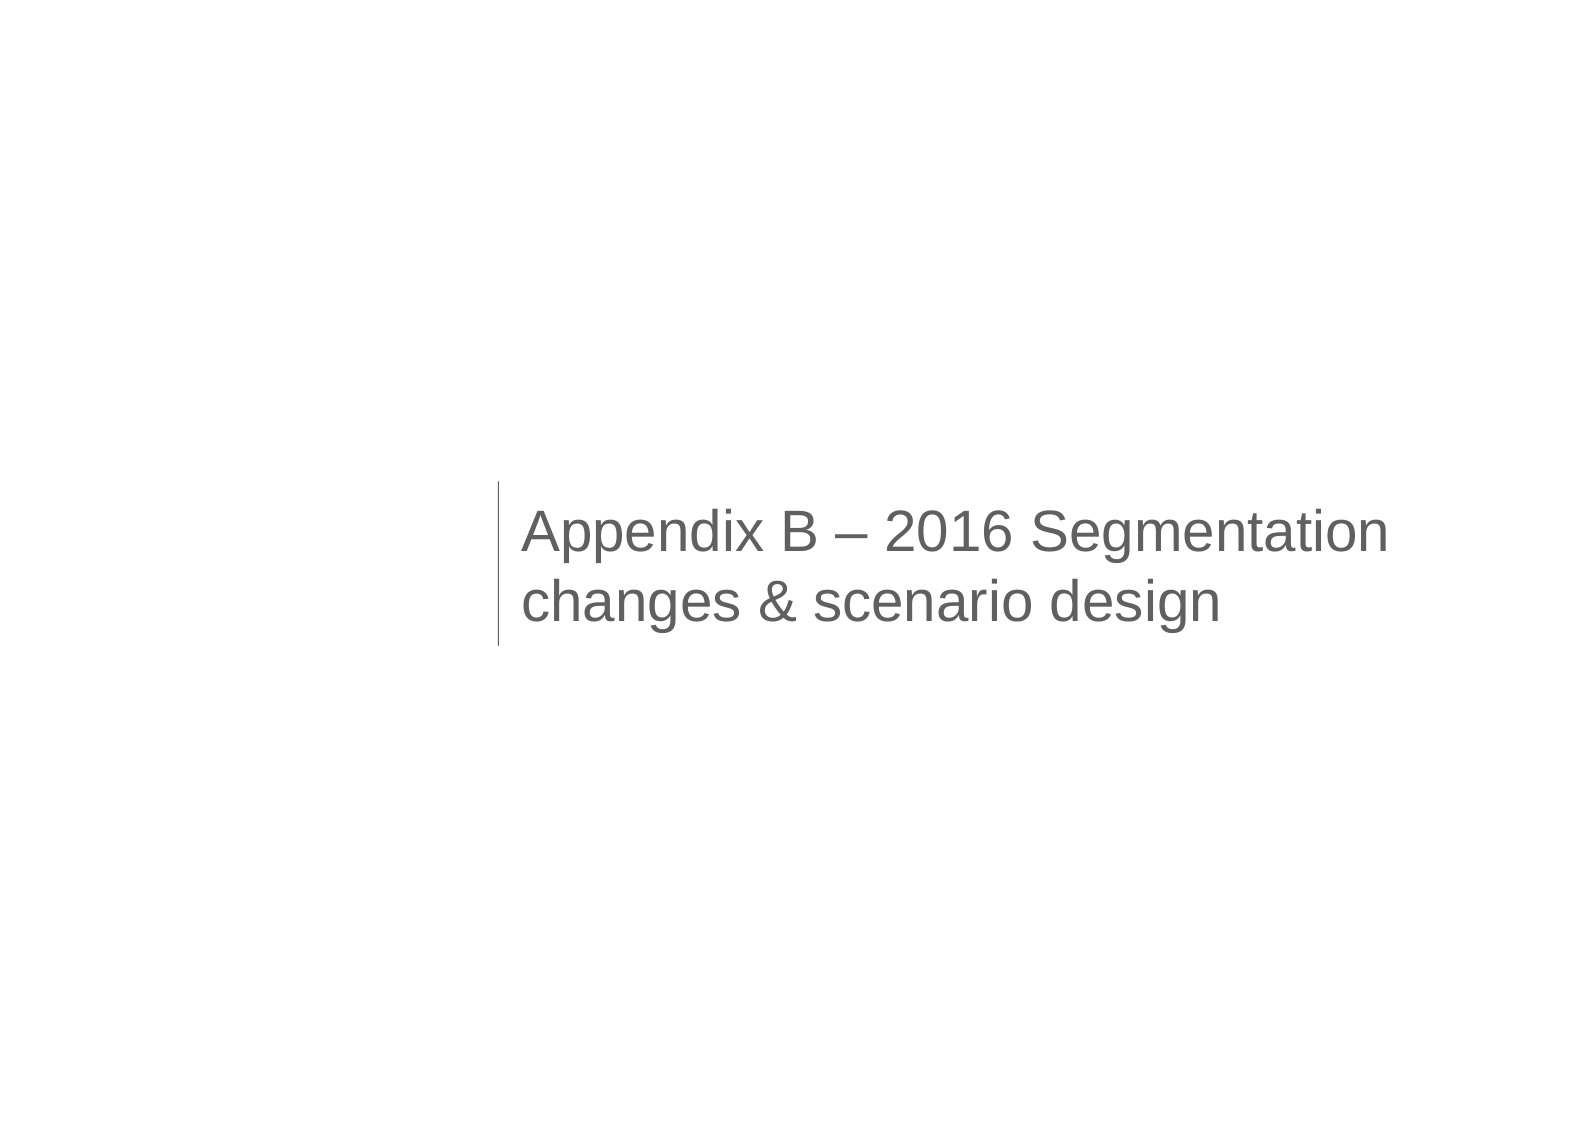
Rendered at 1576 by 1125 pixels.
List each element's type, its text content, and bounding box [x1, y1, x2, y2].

list Appendix B – 2016 Segmentation changes & scenario design [497, 481, 1500, 647]
